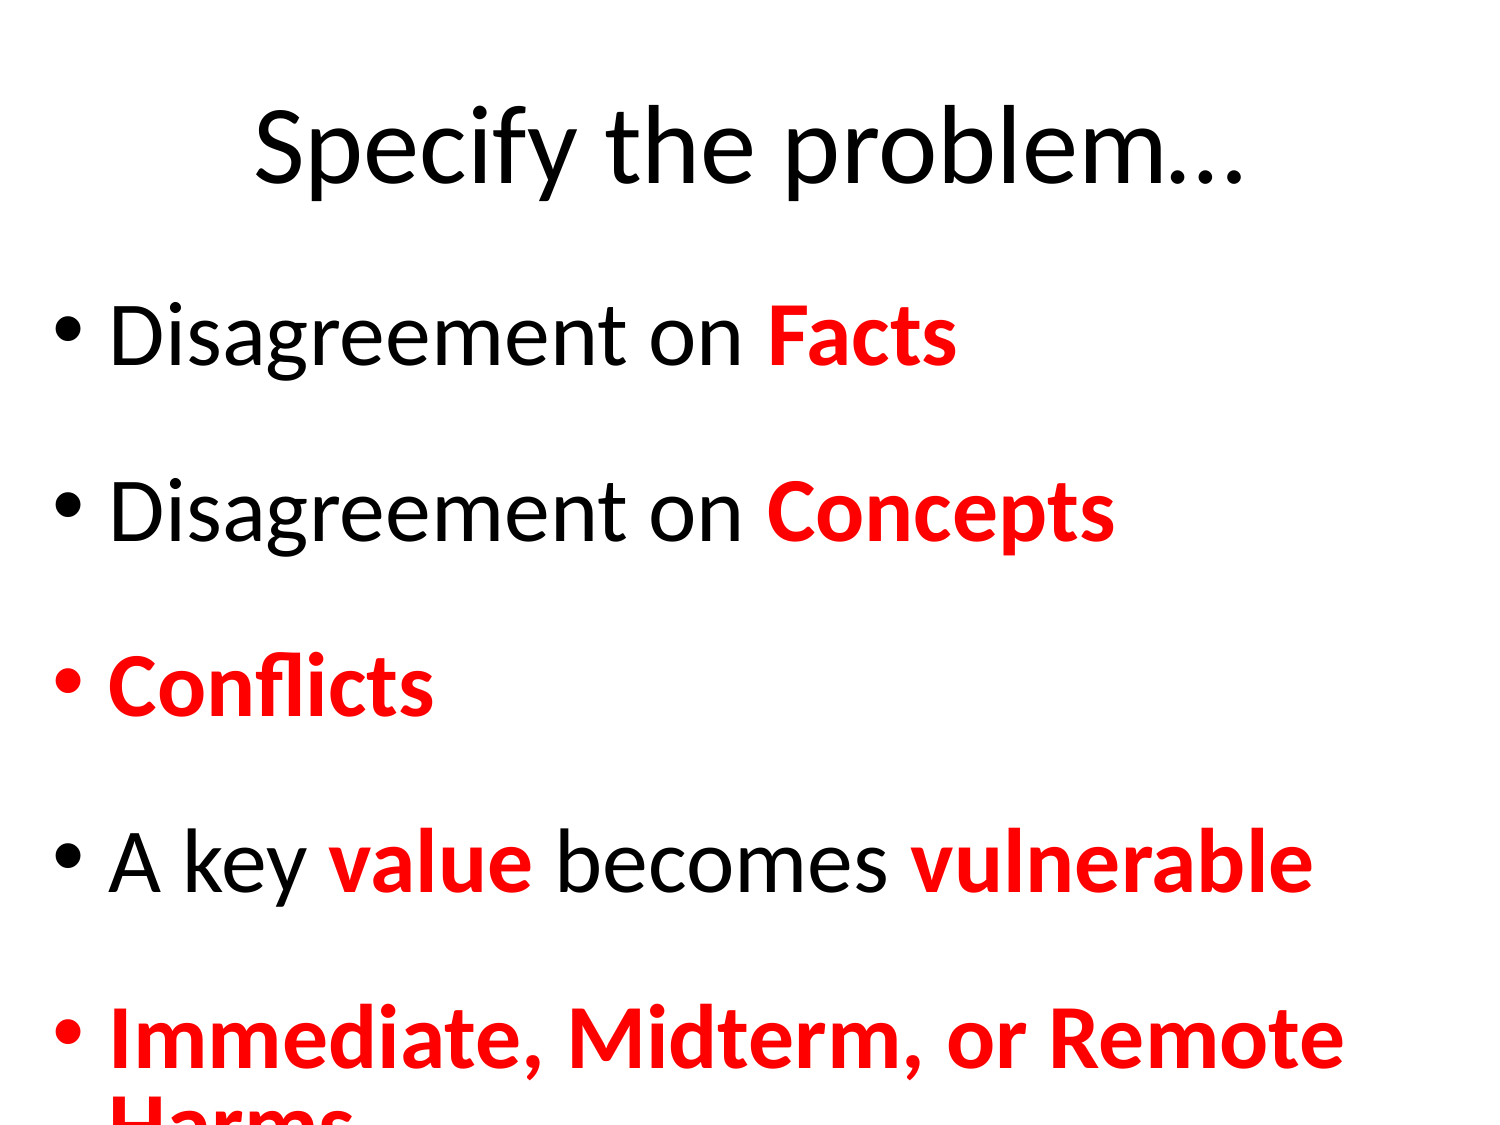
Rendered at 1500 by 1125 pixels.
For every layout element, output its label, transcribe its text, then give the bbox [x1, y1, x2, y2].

list Disagreement on Facts Disagreement on Concepts Conflicts A key value becomes vulnerable Immediate, Midterm, or Remote Harms [37, 287, 1475, 1063]
title Specify the problem… [75, 45, 1425, 233]
